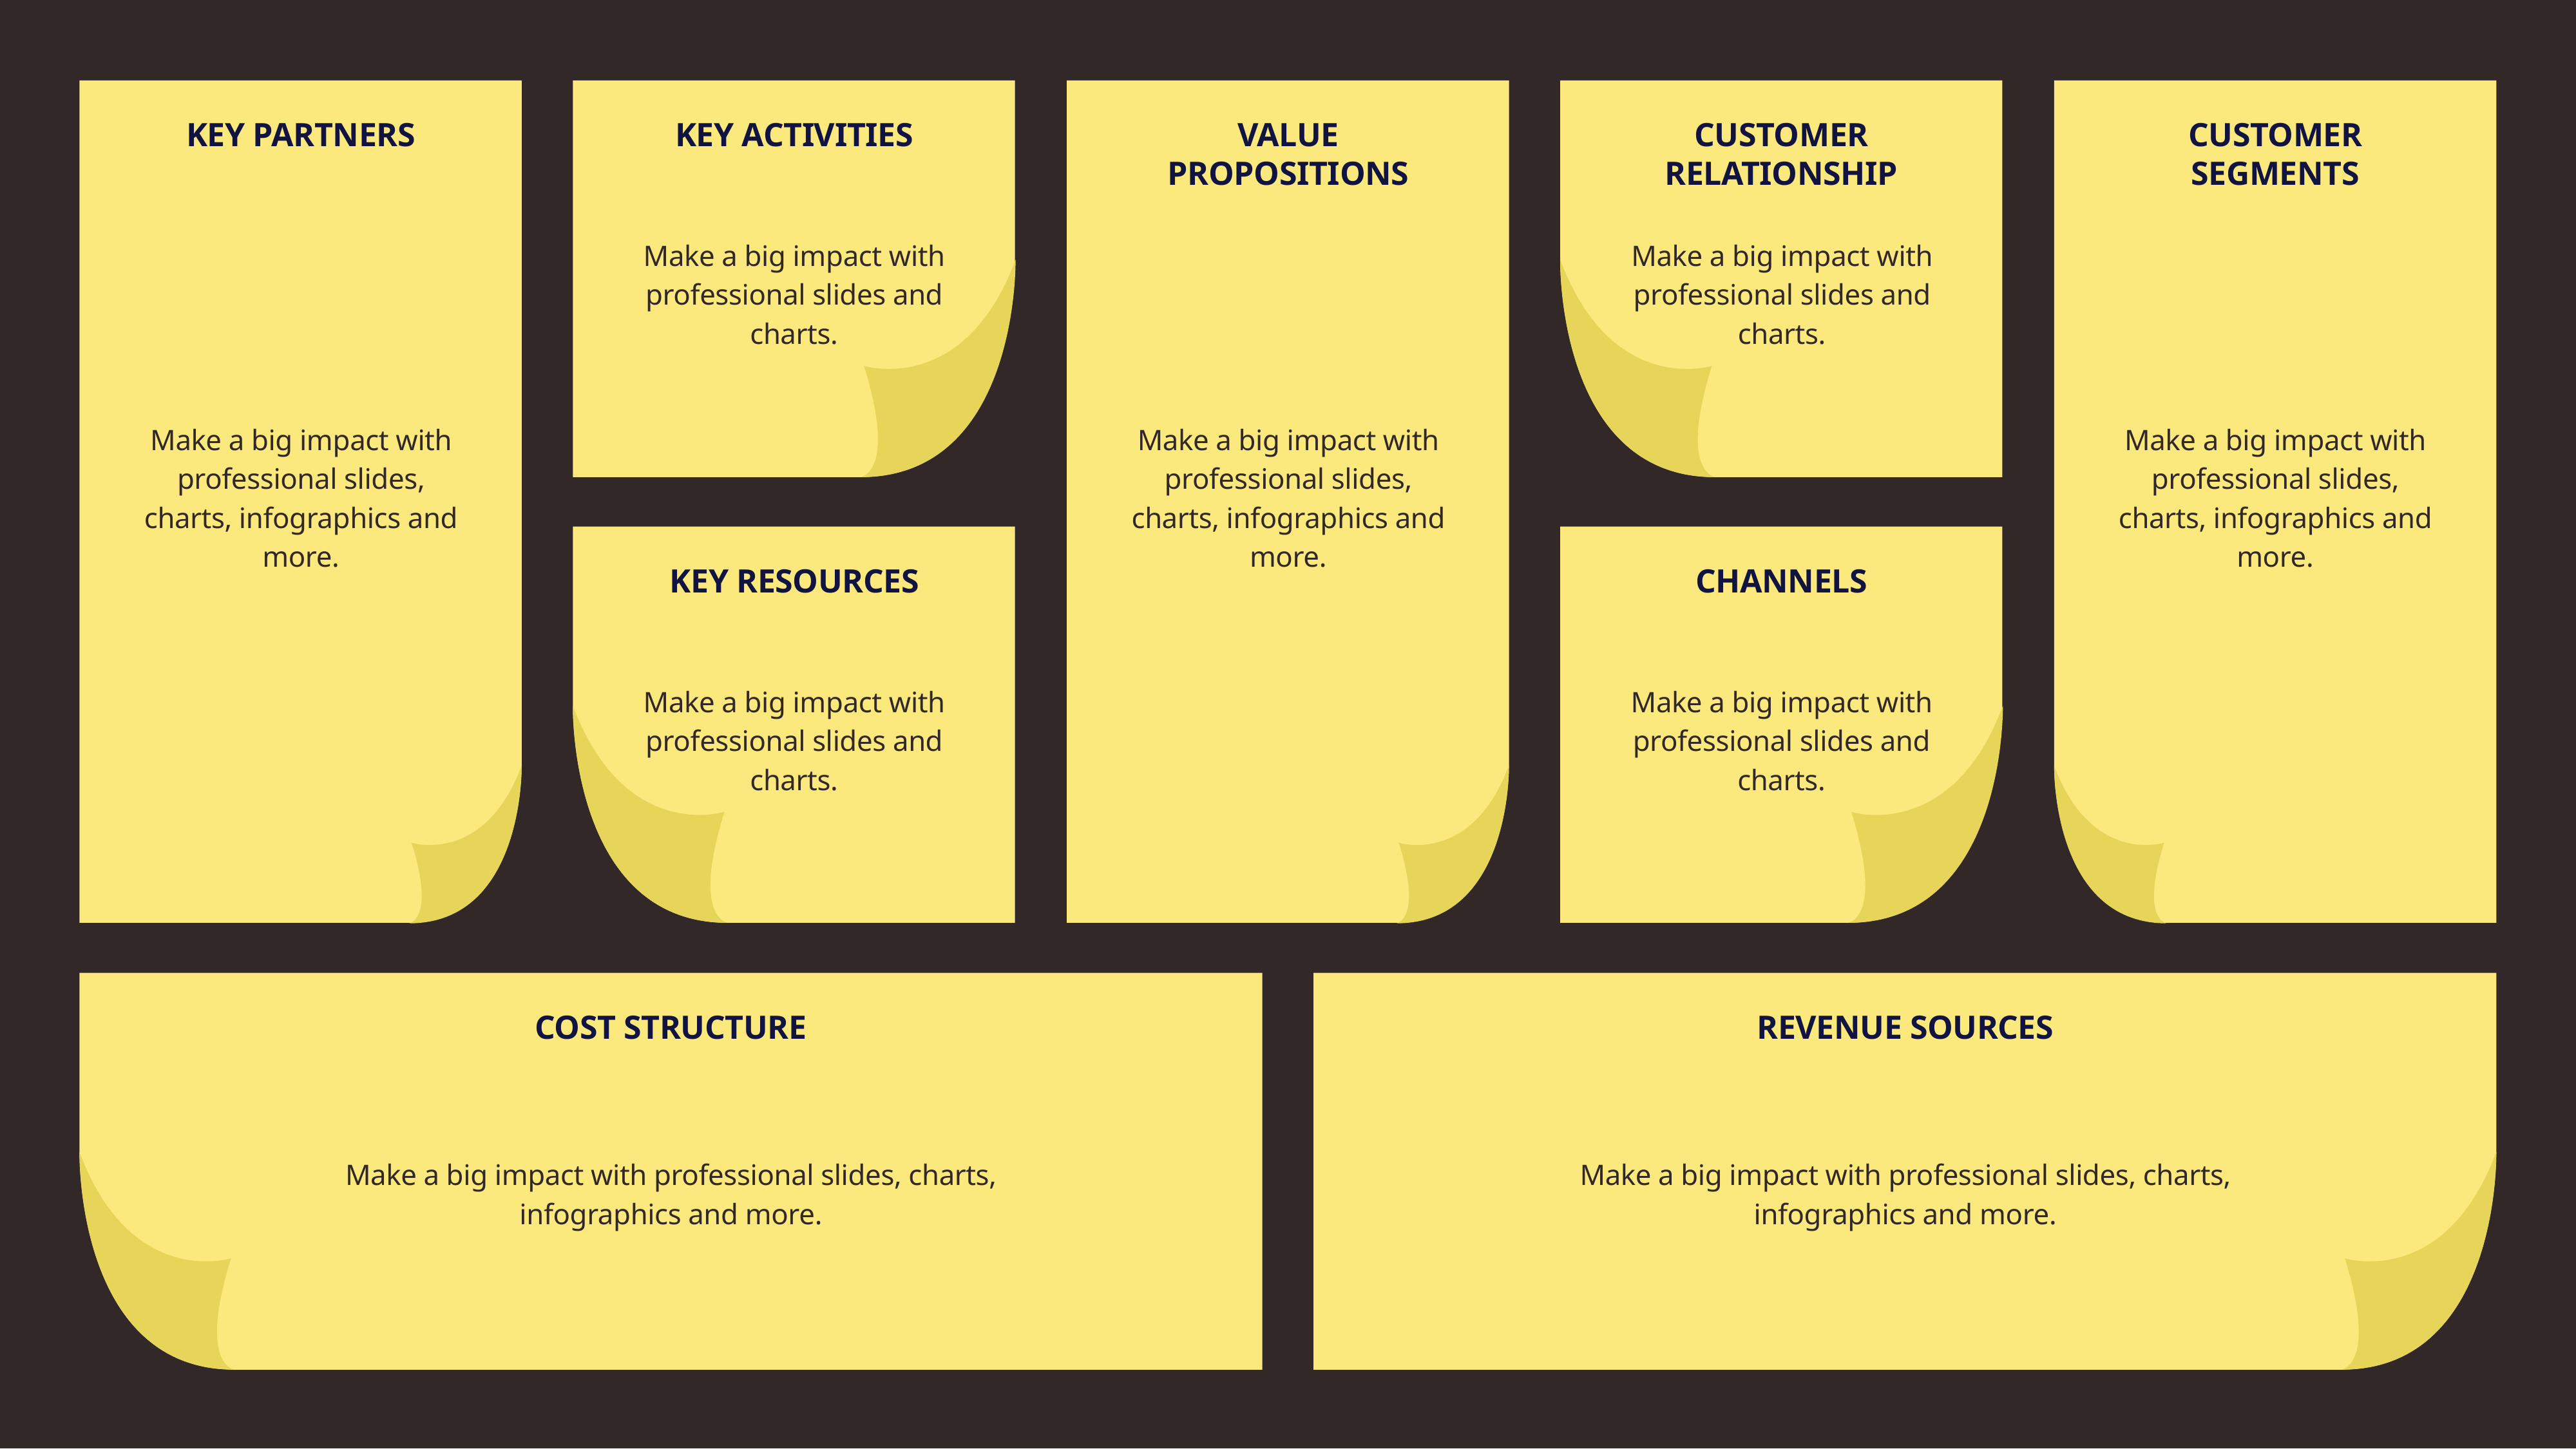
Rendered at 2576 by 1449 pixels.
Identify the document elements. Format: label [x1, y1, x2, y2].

text_box [2054, 80, 2497, 924]
text_box [79, 972, 1263, 1370]
text_box [1313, 972, 2497, 1370]
text_box [1560, 80, 2003, 478]
text_box [1560, 526, 2003, 923]
text_box [0, 0, 2576, 1449]
text_box [573, 526, 1015, 923]
text_box [1067, 80, 1509, 924]
text_box [573, 80, 1016, 478]
text_box [79, 80, 522, 924]
